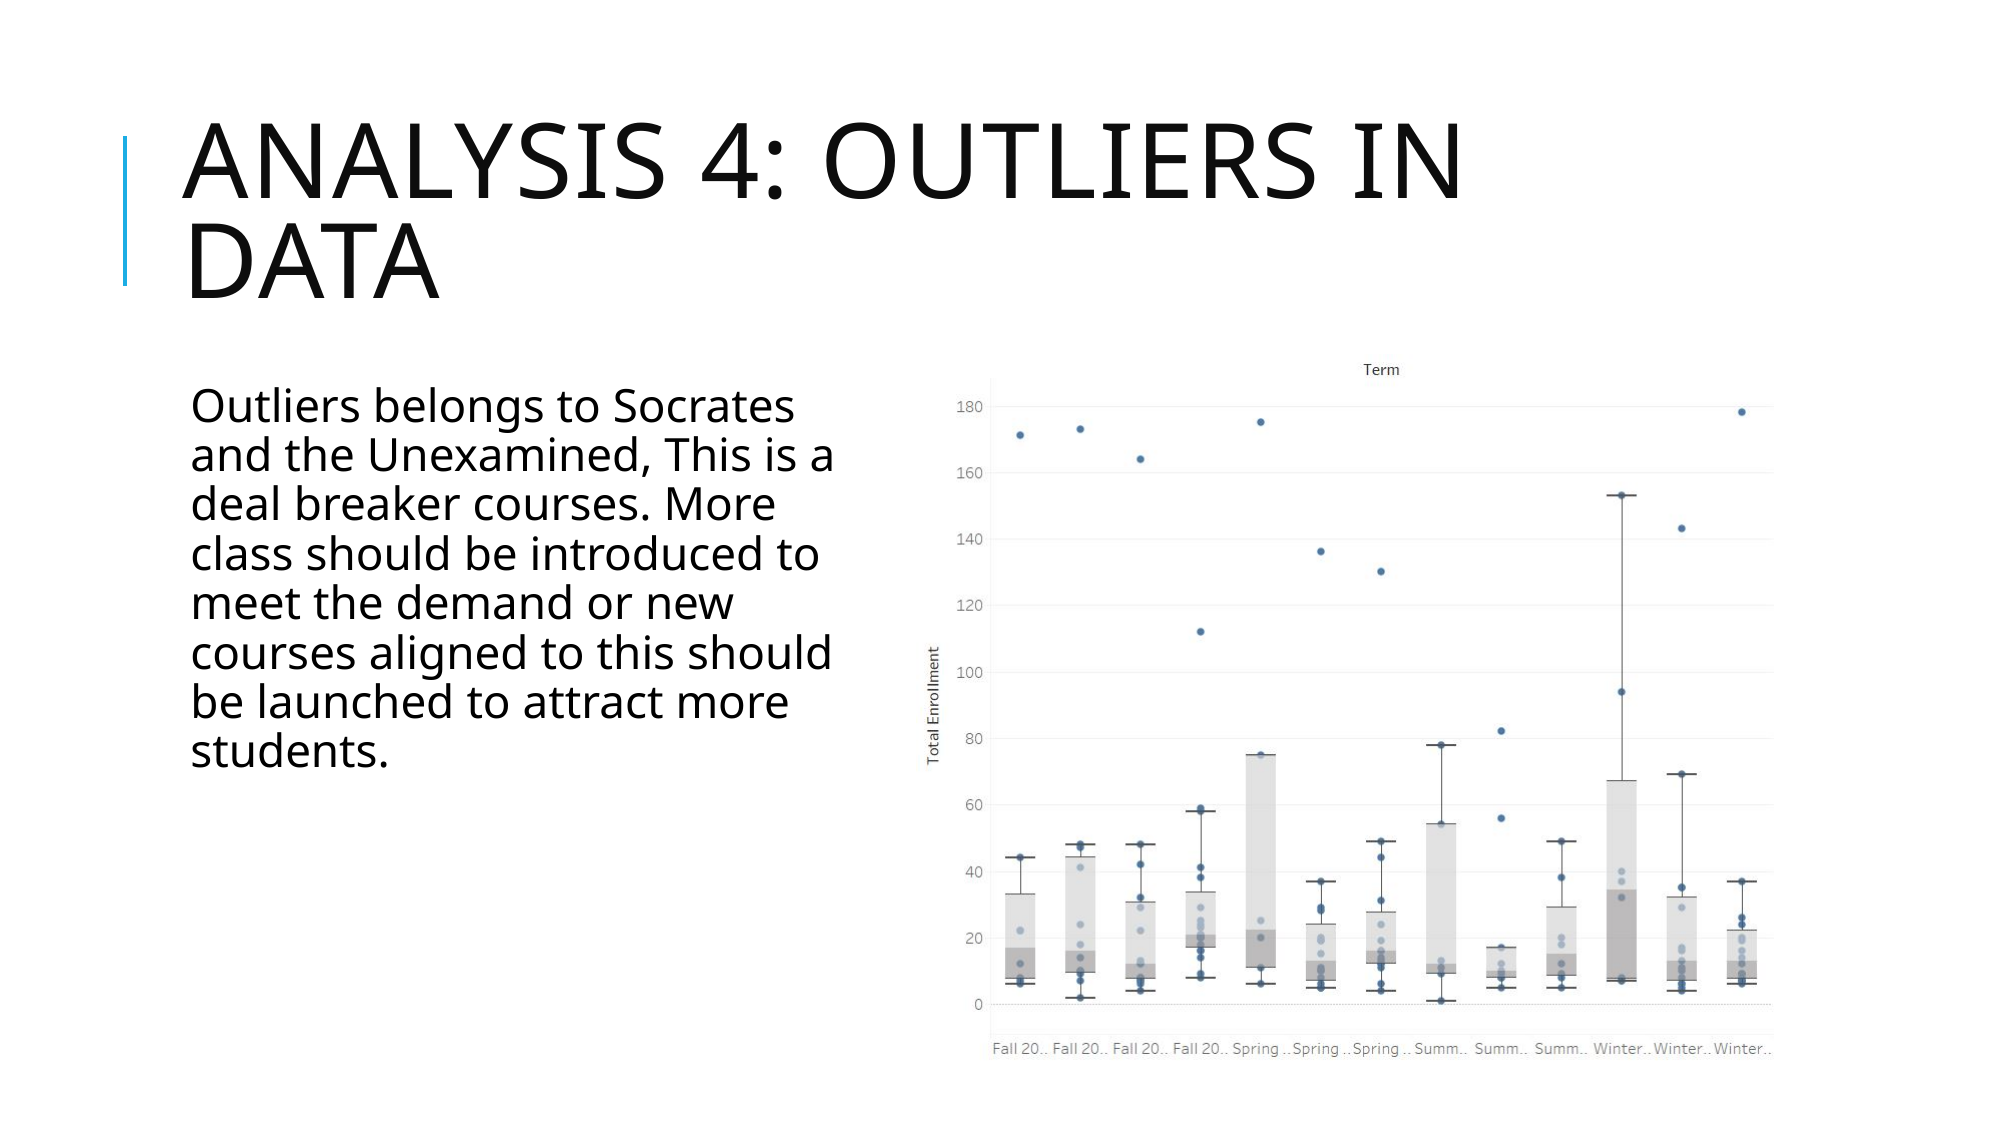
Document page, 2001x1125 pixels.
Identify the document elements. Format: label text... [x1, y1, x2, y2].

list Outliers belongs to Socrates and the Unexamined, This is a deal breaker courses. More class should be introduced to meet the demand or new courses aligned to this should be launched to attract more students. [168, 375, 887, 1035]
title Analysis 4: Outliers in data [168, 96, 1763, 342]
picture [915, 353, 1802, 1074]
